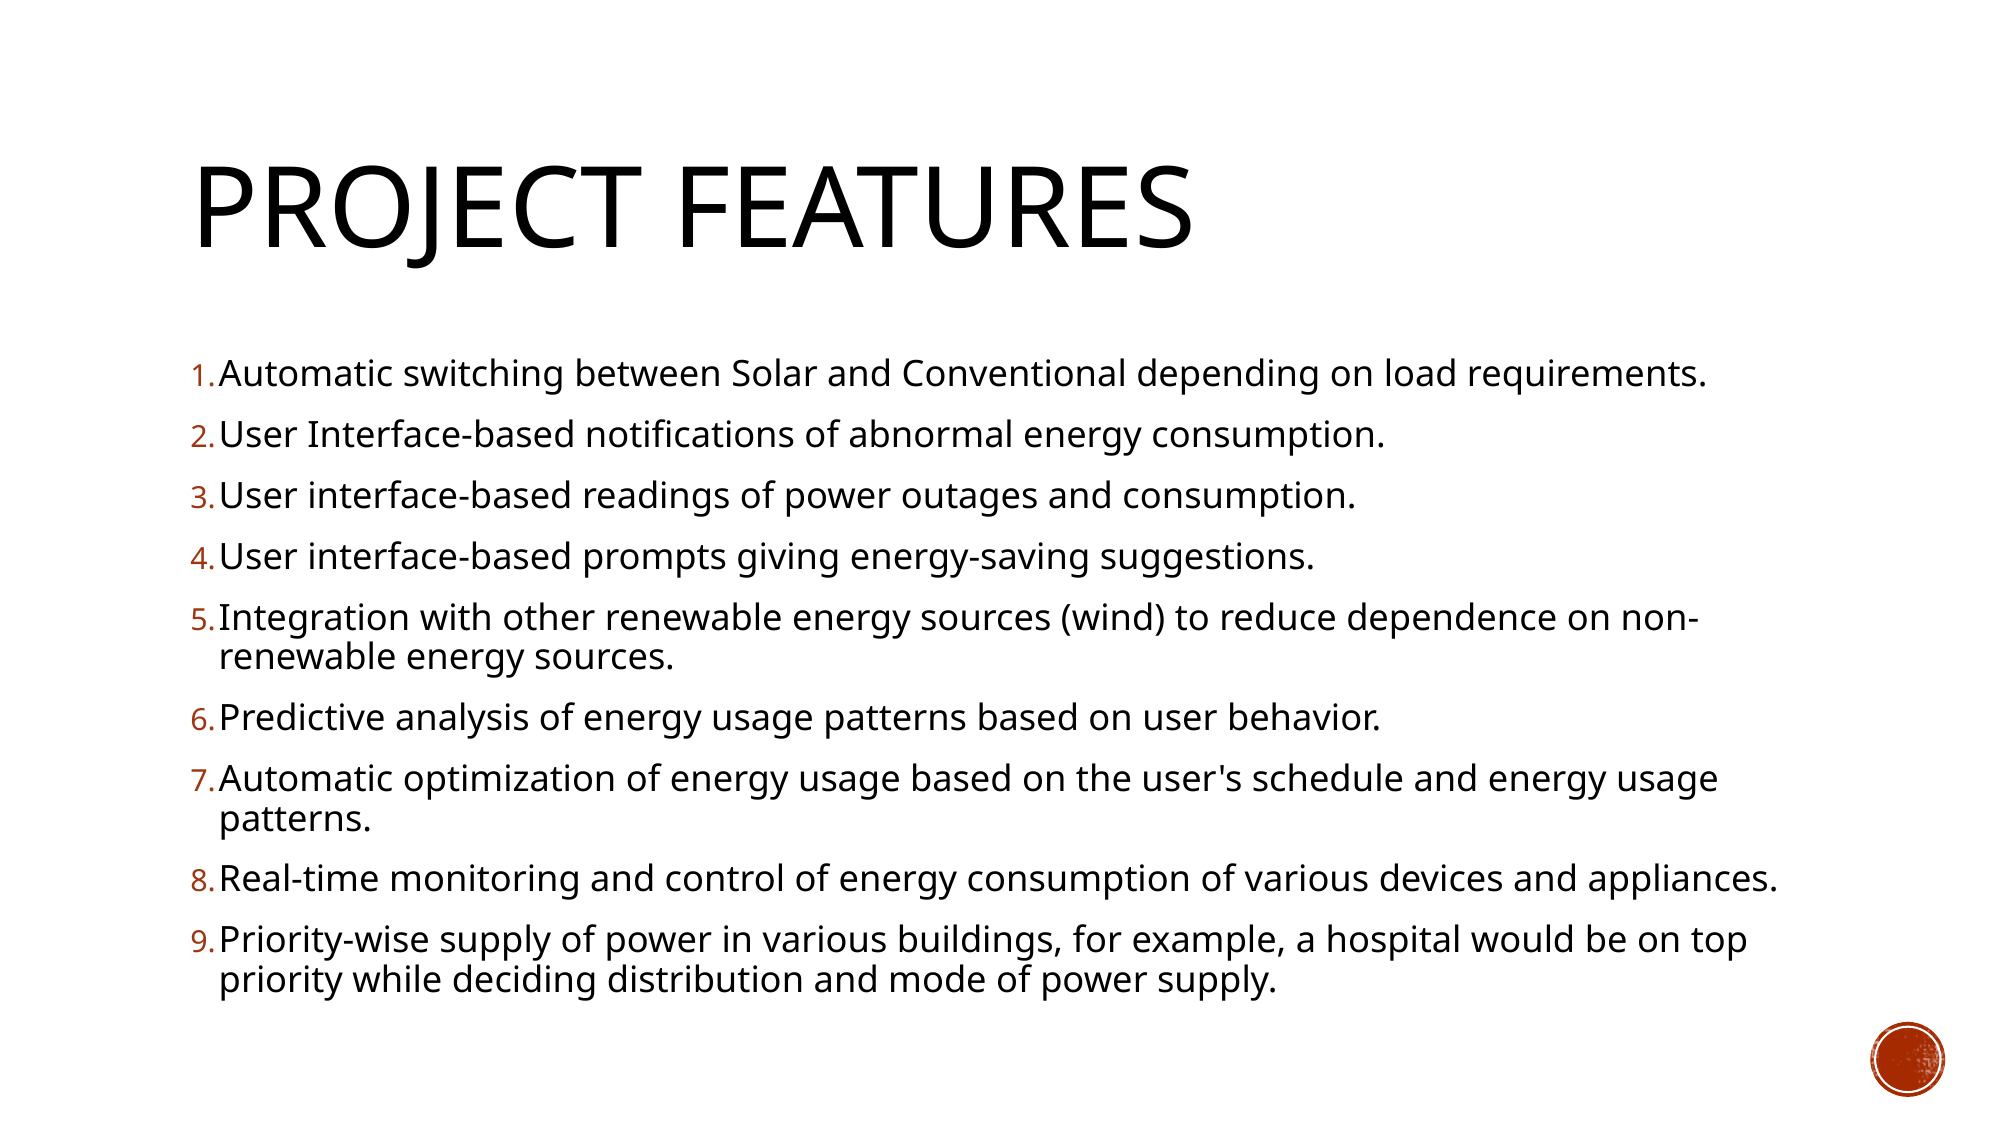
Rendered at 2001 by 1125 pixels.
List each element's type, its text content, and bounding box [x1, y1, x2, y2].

list Automatic switching between Solar and Conventional depending on load requirements. User Interface-based notifications of abnormal energy consumption. User interface-based readings of power outages and consumption. User interface-based prompts giving energy-saving suggestions. Integration with other renewable energy sources (wind) to reduce dependence on non-renewable energy sources. Predictive analysis of energy usage patterns based on user behavior. Automatic optimization of energy usage based on the user's schedule and energy usage patterns. Real-time monitoring and control of energy consumption of various devices and appliances. Priority-wise supply of power in various buildings, for example, a hospital would be on top priority while deciding distribution and mode of power supply. [175, 348, 1826, 1013]
title Project Features [175, 79, 1826, 344]
